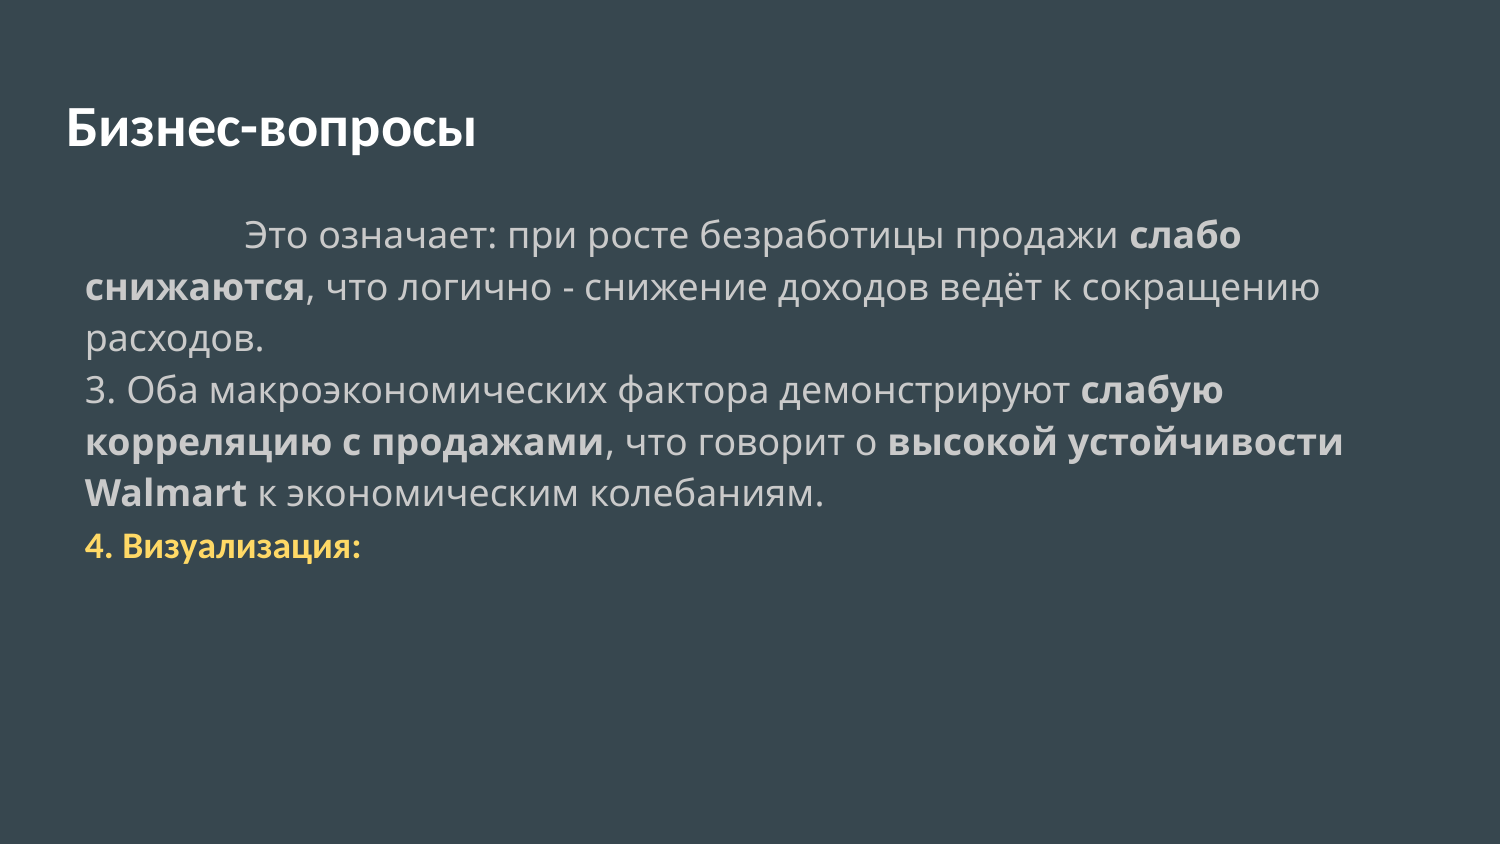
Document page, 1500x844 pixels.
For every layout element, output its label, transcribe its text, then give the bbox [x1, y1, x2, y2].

title Бизнес-вопросы [51, 72, 1449, 167]
list Это означает: при росте безработицы продажи слабо снижаются, что логично - снижение доходов ведёт к сокращению расходов. 3. Оба макроэкономических фактора демонстрируют слабую корреляцию с продажами, что говорит о высокой устойчивости Walmart к экономическим колебаниям. 4. Визуализация: [51, 189, 1449, 750]
